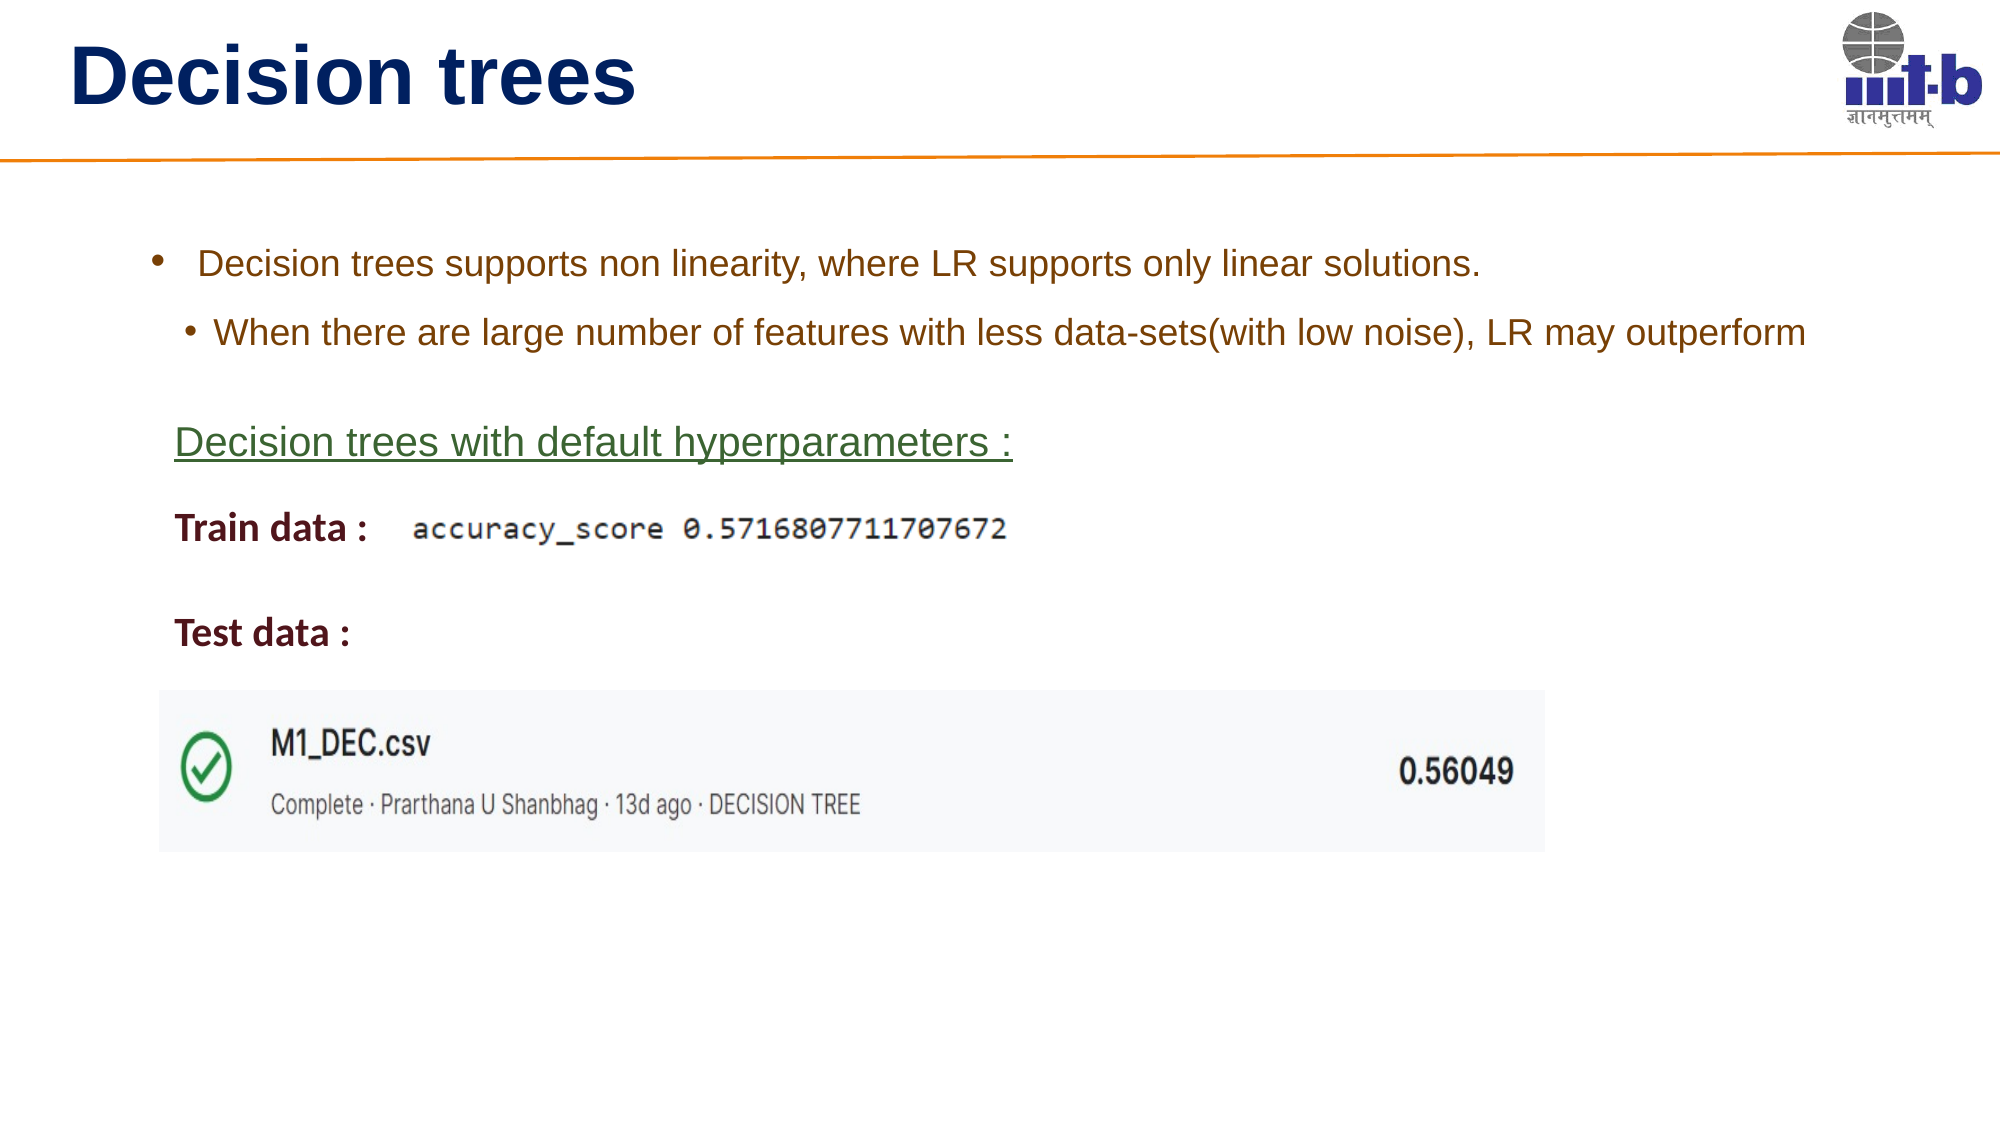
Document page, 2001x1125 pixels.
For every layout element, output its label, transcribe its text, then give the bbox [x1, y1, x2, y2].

text_box Decision trees with default hyperparameters : [159, 407, 1492, 523]
text_box Decision trees supports non linearity, where LR supports only linear solutions. When there are large number of features with less data-sets(with low noise), LR may outperform [96, 202, 1950, 428]
text_box Test data : [159, 597, 403, 663]
picture [159, 690, 1545, 852]
picture [379, 488, 1021, 563]
title Decision trees [54, 15, 1988, 140]
picture [1837, 8, 1983, 15]
text_box Train data : [159, 492, 379, 558]
